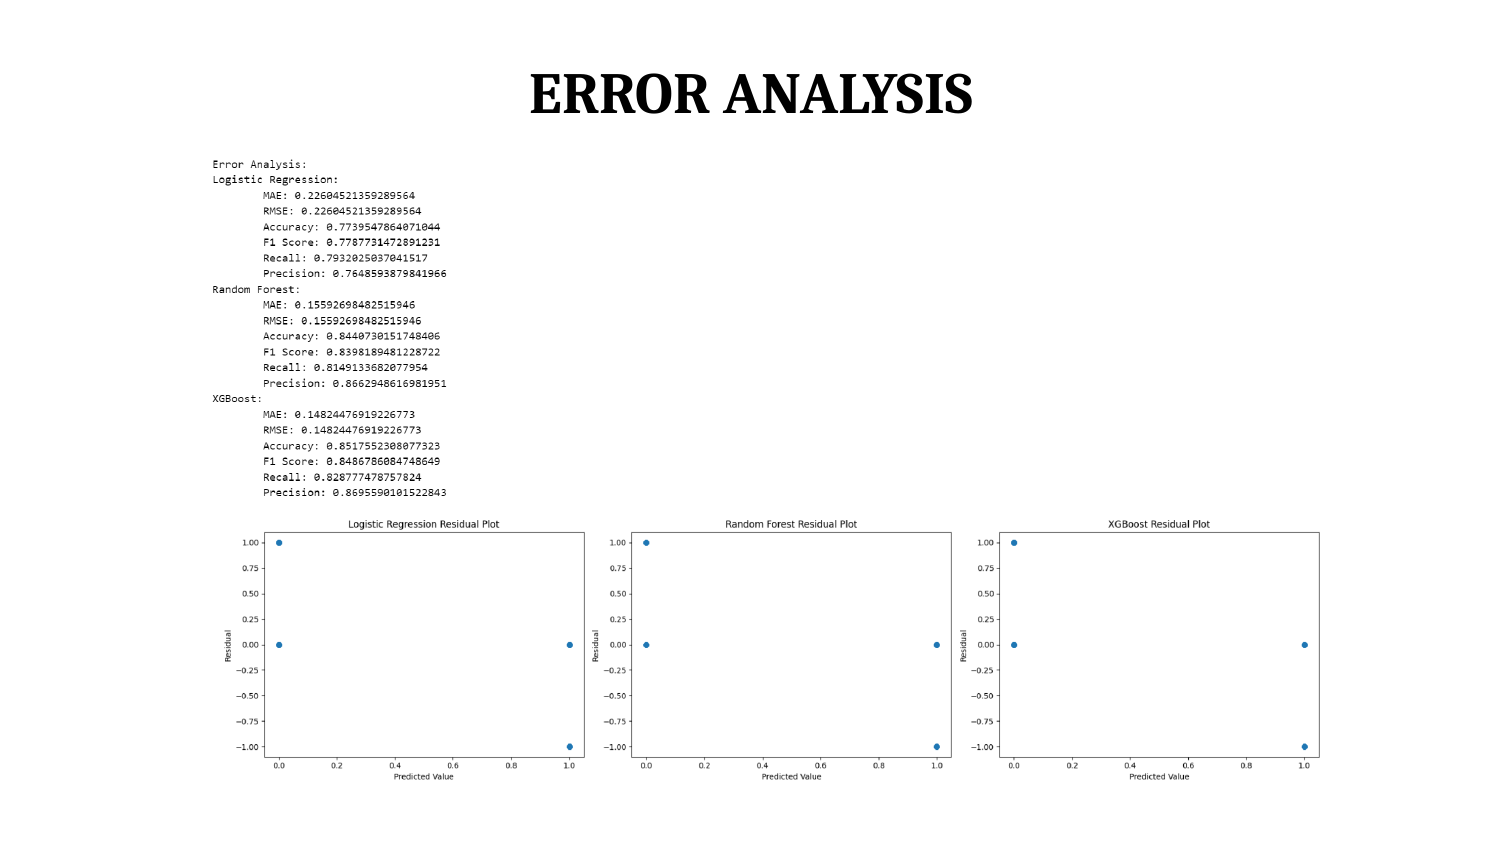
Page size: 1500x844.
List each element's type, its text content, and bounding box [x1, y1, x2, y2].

picture [206, 149, 1329, 789]
text_box ERROR ANALYSIS [117, 50, 1385, 130]
